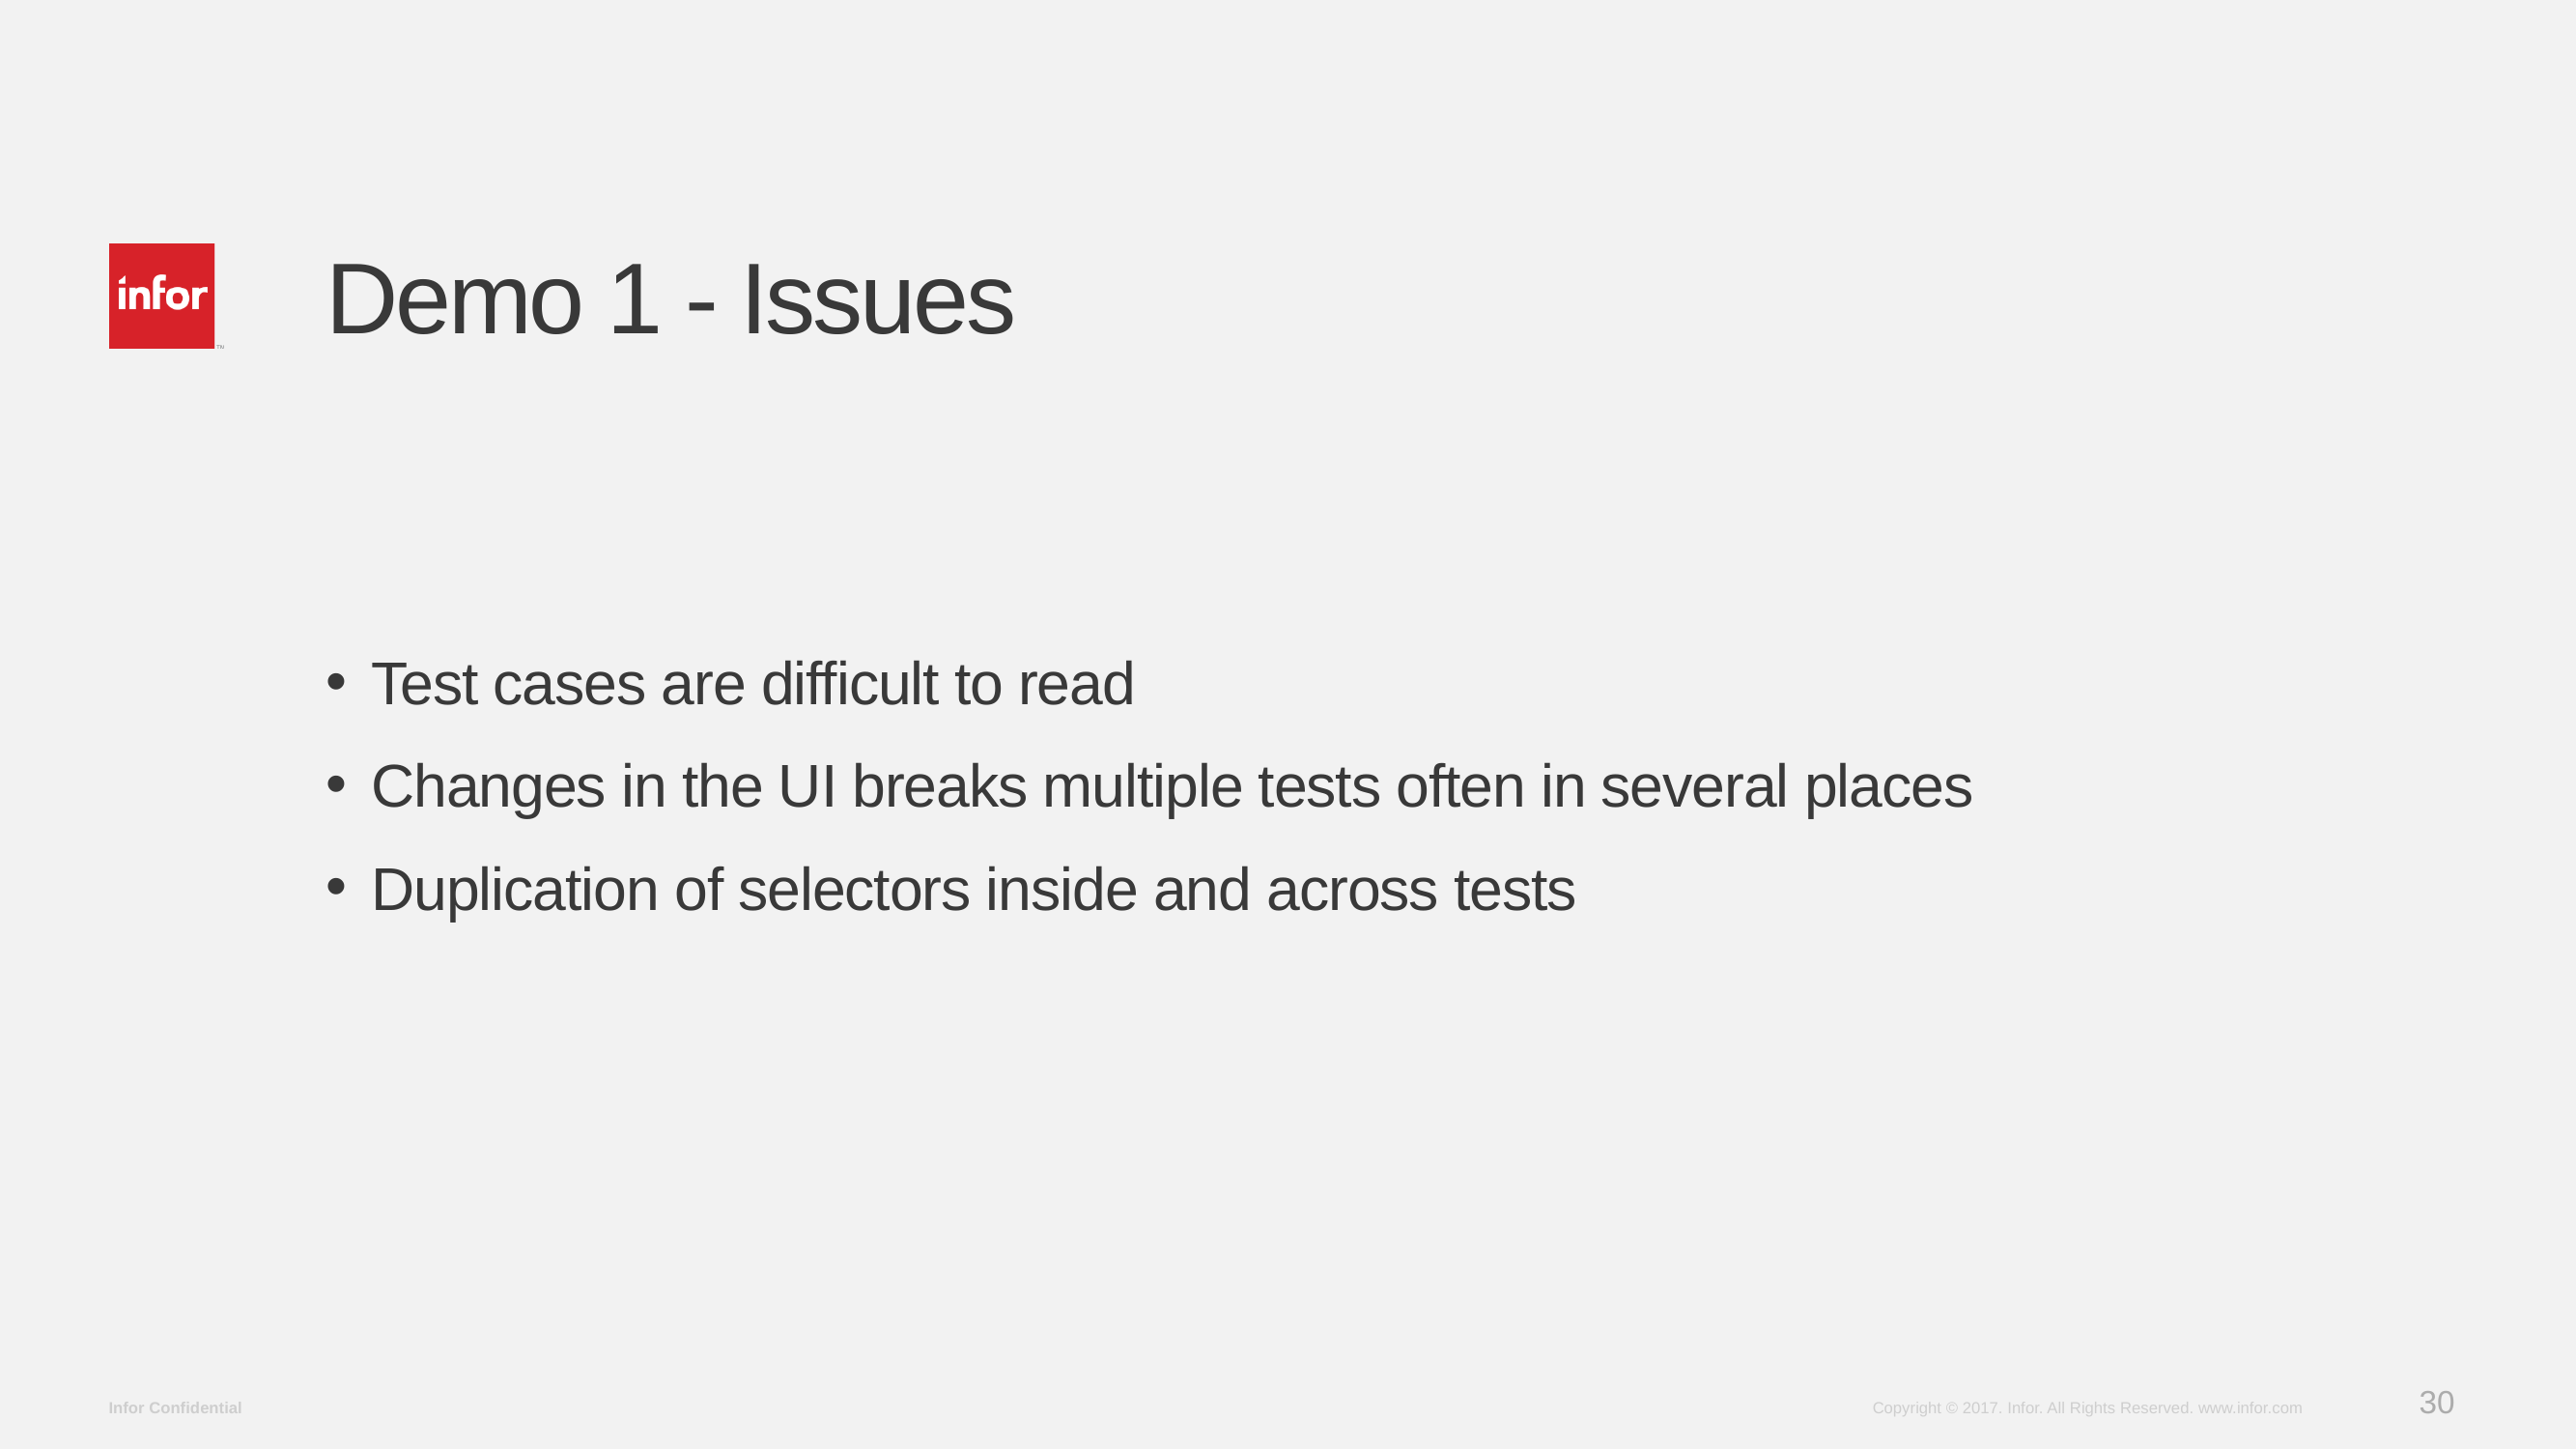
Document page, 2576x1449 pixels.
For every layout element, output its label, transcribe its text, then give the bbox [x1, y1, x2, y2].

list Test cases are difficult to read Changes in the UI breaks multiple tests often in several places Duplication of selectors inside and across tests [326, 427, 2299, 1263]
title Demo 1 - Issues [326, 75, 2299, 355]
picture [109, 243, 224, 349]
